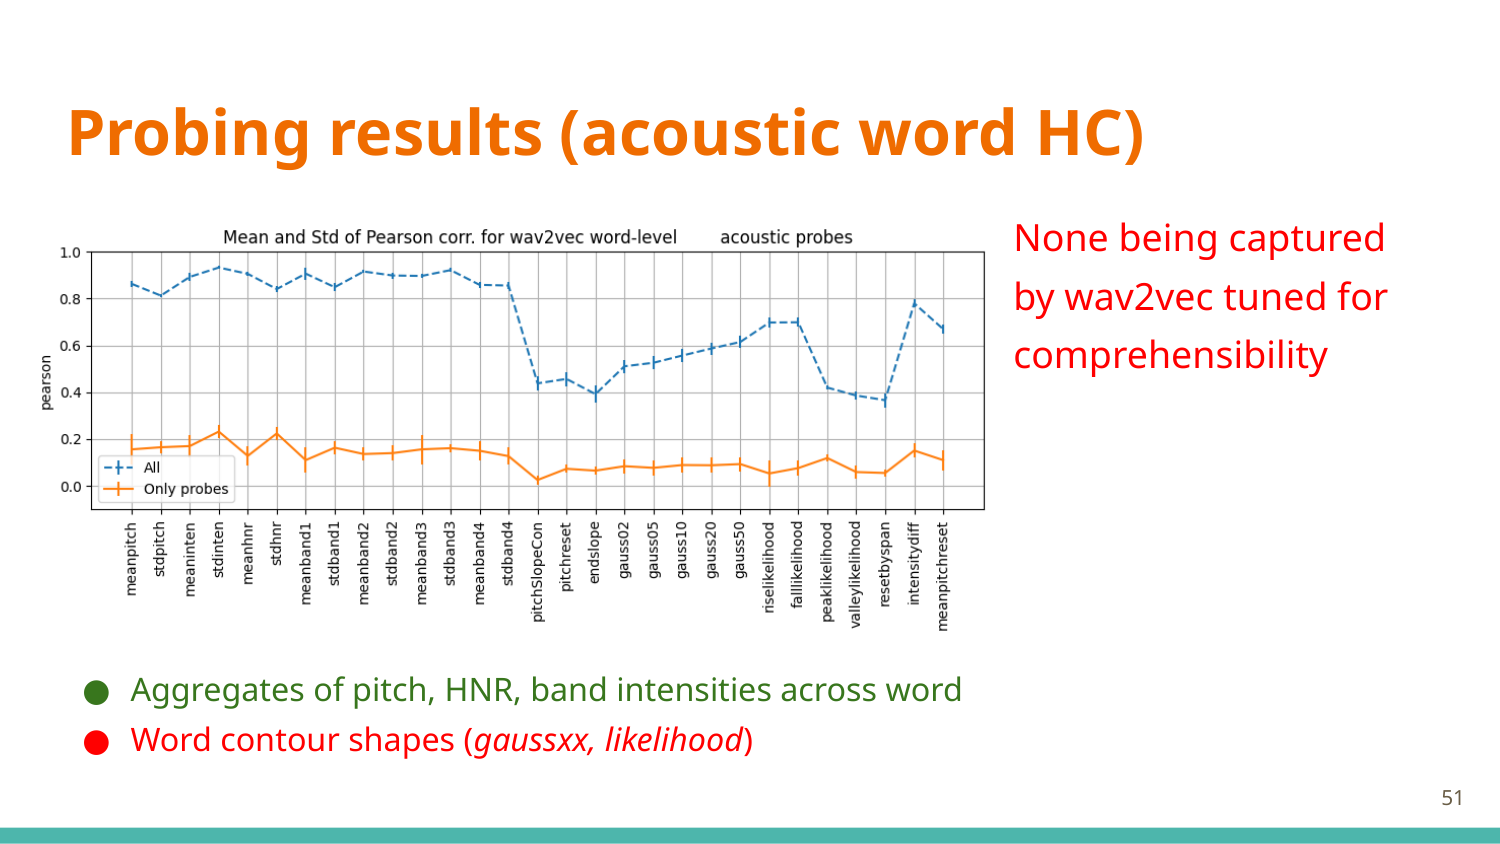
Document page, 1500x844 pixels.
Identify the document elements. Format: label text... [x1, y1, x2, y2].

title Probing results (acoustic word HC) [51, 72, 1449, 189]
slide_number ‹#› [1389, 764, 1480, 830]
picture [24, 213, 999, 646]
list None being captured by wav2vec tuned for comprehensibility [998, 189, 1449, 645]
list Aggregates of pitch, HNR, band intensities across word Word contour shapes (gaussxx, likelihood) [51, 652, 999, 807]
